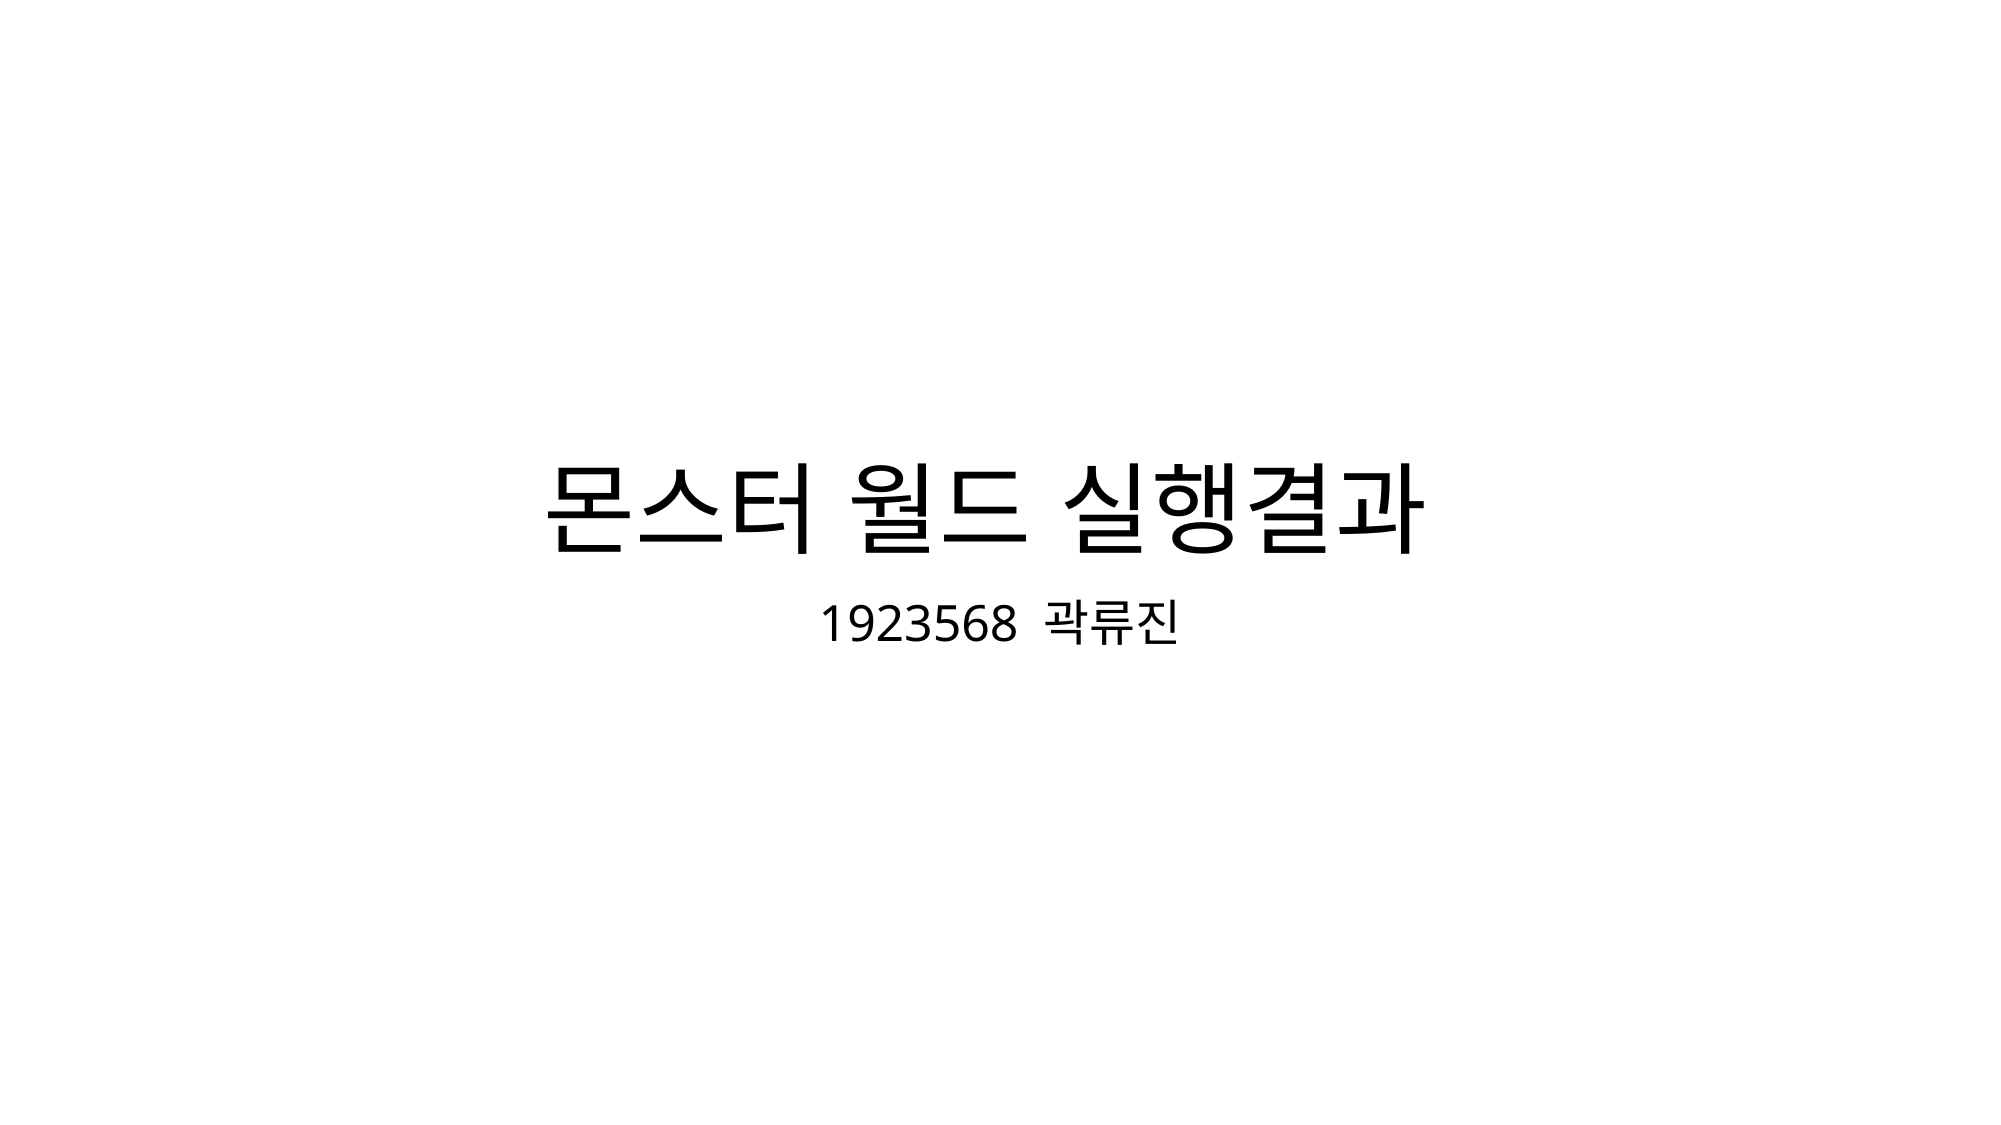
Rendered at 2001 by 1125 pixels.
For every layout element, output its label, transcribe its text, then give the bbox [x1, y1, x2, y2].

subtitle 1923568 곽류진 [249, 590, 1750, 863]
title 몬스터 월드 실행결과 [249, 184, 1750, 576]
